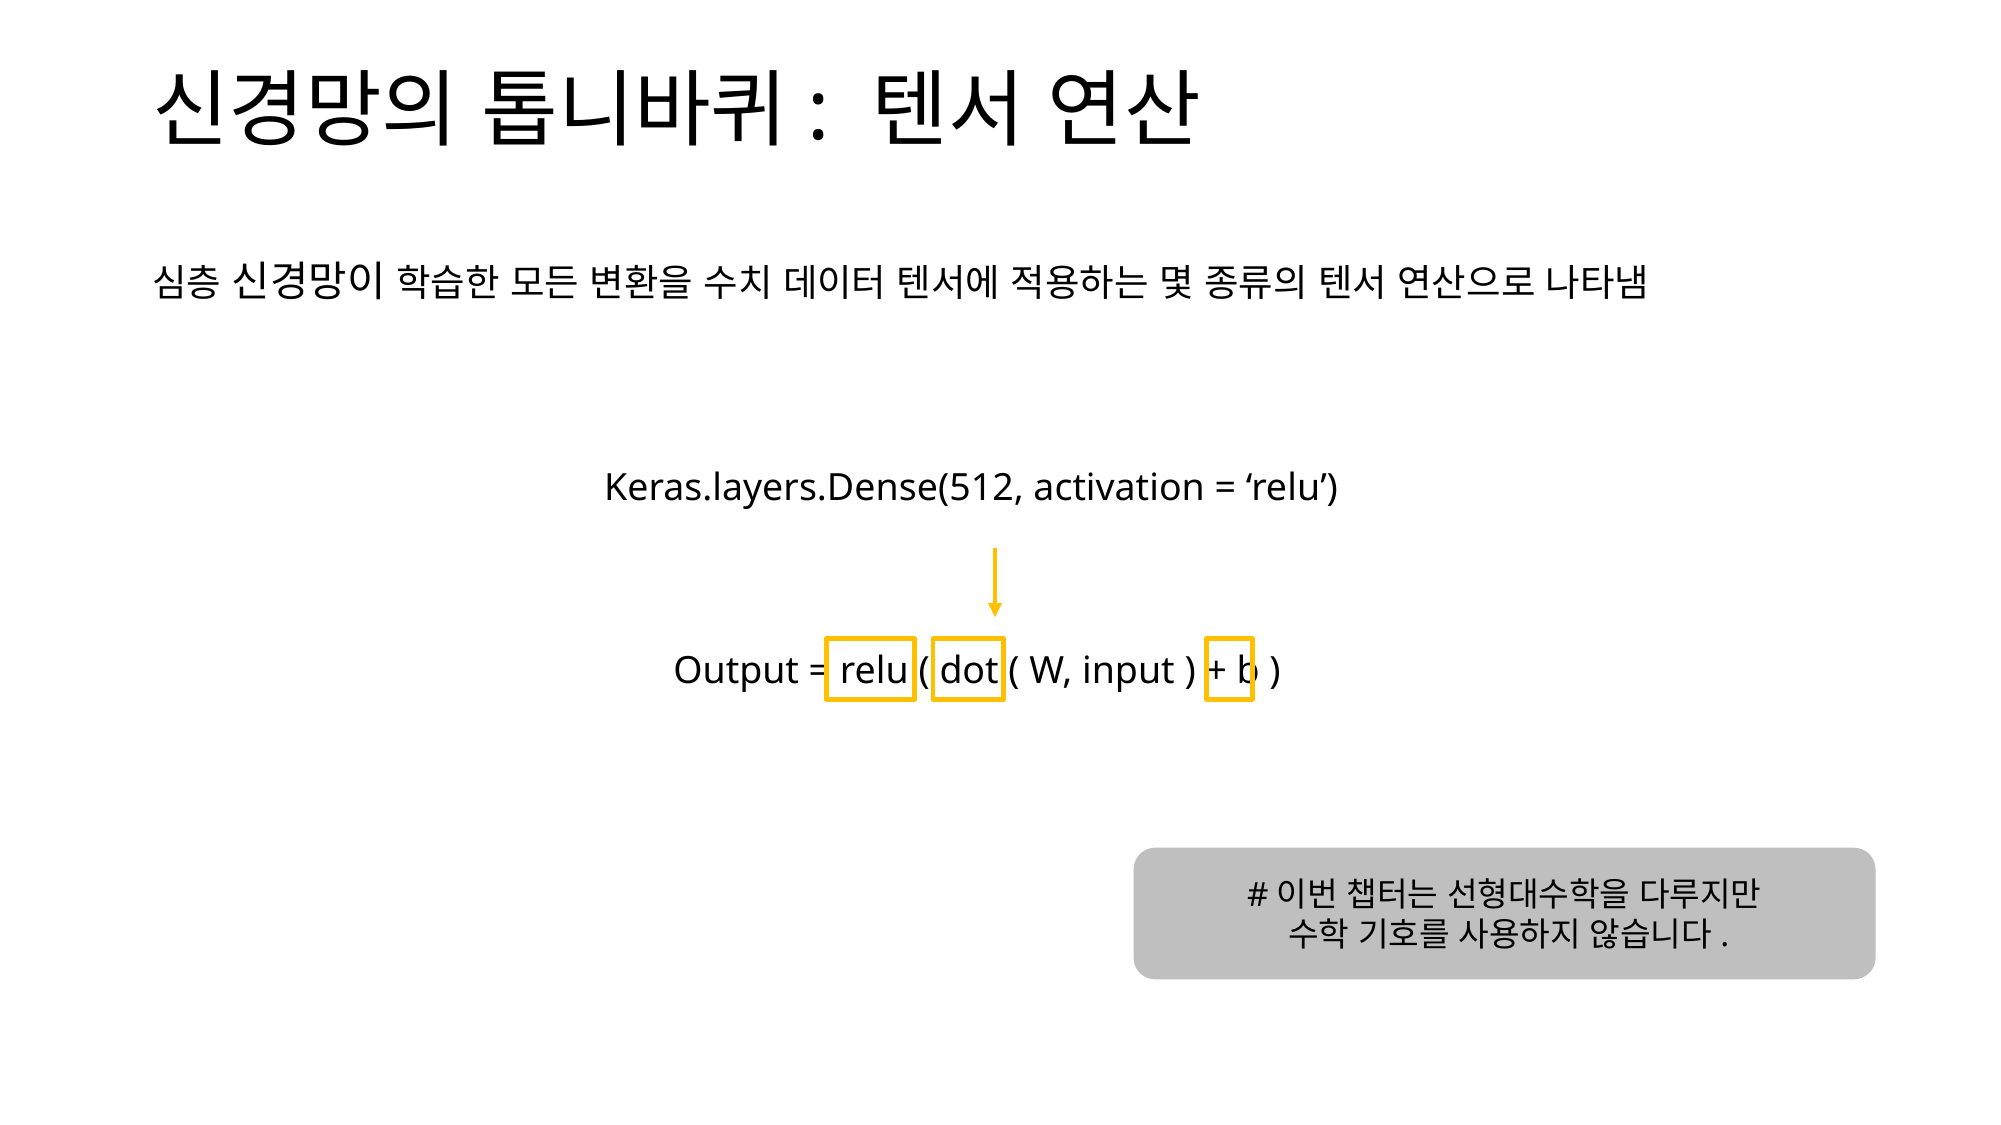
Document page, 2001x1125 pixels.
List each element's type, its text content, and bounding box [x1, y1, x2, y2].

text_box Output = relu ( dot ( W, input ) + b ) [917, 638, 931, 699]
text_box [1204, 637, 1255, 701]
text_box Output = relu ( dot ( W, input ) + b ) [658, 638, 824, 699]
text_box 심층 신경망이 학습한 모든 변환을 수치 데이터 텐서에 적용하는 몇 종류의 텐서 연산으로 나타냄 [137, 247, 1790, 312]
text_box Keras.layers.Dense(512, activation = ‘relu’) [589, 455, 1572, 516]
text_box [931, 637, 1006, 701]
text_box #이번 챕터는 선형대수학을 다루지만 수학 기호를 사용하지 않습니다. [1131, 845, 1878, 982]
text_box Output = relu ( dot ( W, input ) + b ) [1006, 638, 1204, 699]
text_box Output = relu ( dot ( W, input ) + b ) [1255, 638, 1642, 699]
text_box 신경망의 톱니바퀴: 텐서 연산 [137, 59, 1863, 278]
text_box [824, 637, 917, 701]
